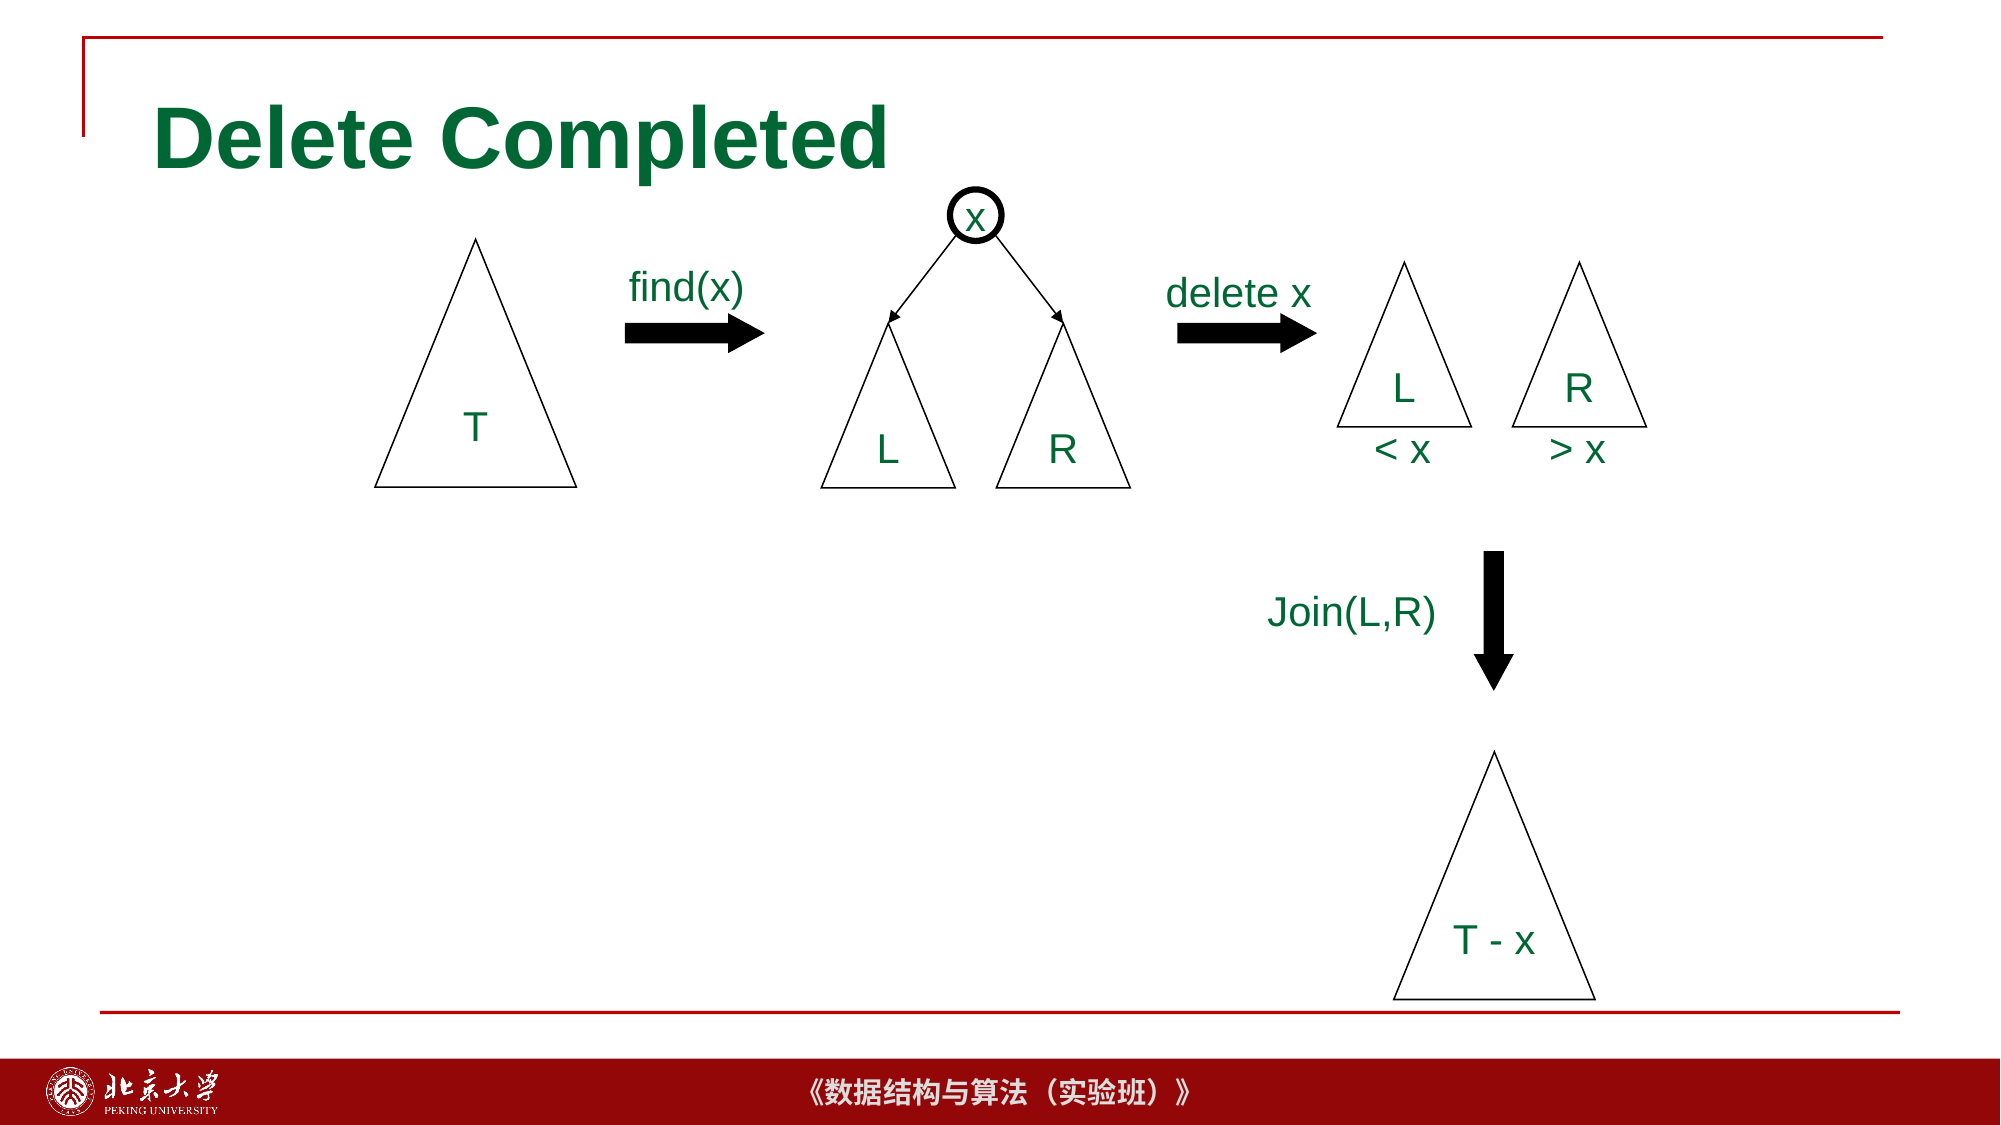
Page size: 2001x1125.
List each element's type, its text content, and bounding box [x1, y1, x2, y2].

text_box T [375, 239, 577, 488]
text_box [1337, 262, 1647, 481]
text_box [1251, 551, 1513, 690]
text_box T - x [1393, 751, 1596, 1000]
title Delete Completed [137, 59, 1863, 209]
picture [46, 1067, 218, 1116]
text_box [821, 189, 1131, 489]
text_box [1149, 258, 1328, 353]
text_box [612, 251, 764, 353]
